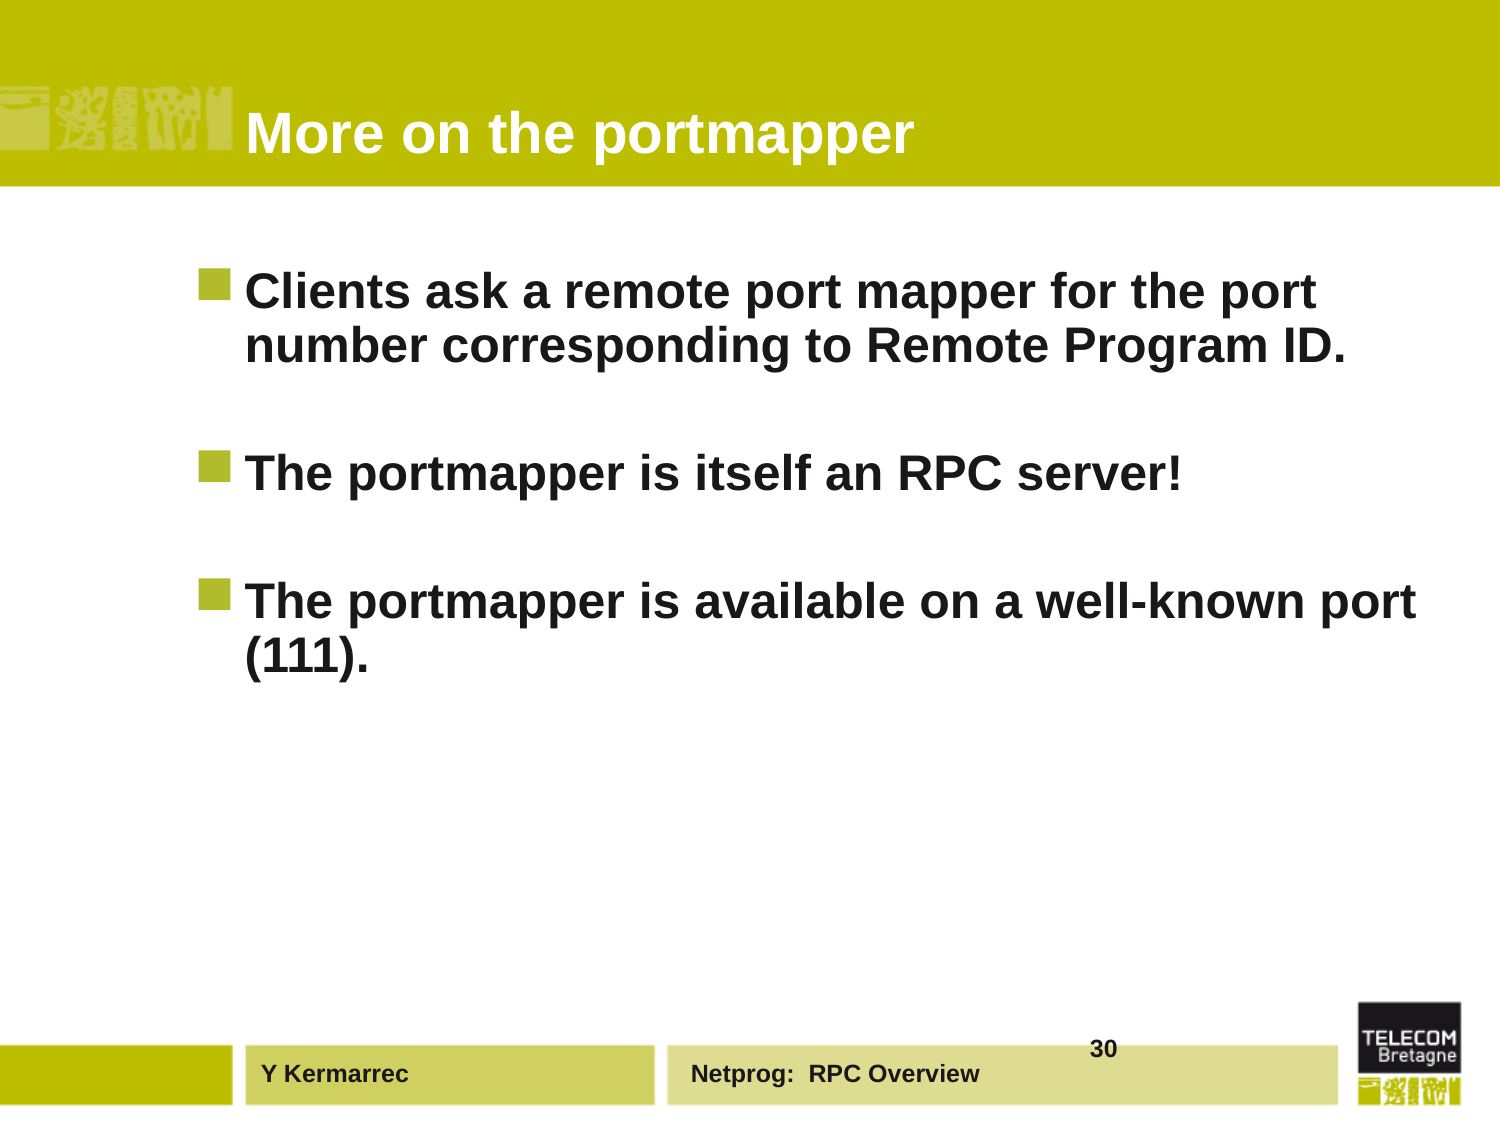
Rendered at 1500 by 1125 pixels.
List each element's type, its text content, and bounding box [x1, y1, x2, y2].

slide_number 30 [1074, 1024, 1388, 1101]
picture [0, 0, 1500, 1125]
list Clients ask a remote port mapper for the port number corresponding to Remote Program ID. The portmapper is itself an RPC server! The portmapper is available on a well-known port (111). [199, 265, 1459, 1002]
footer Netprog: RPC Overview [690, 1049, 1359, 1103]
title More on the portmapper [245, 23, 1459, 166]
